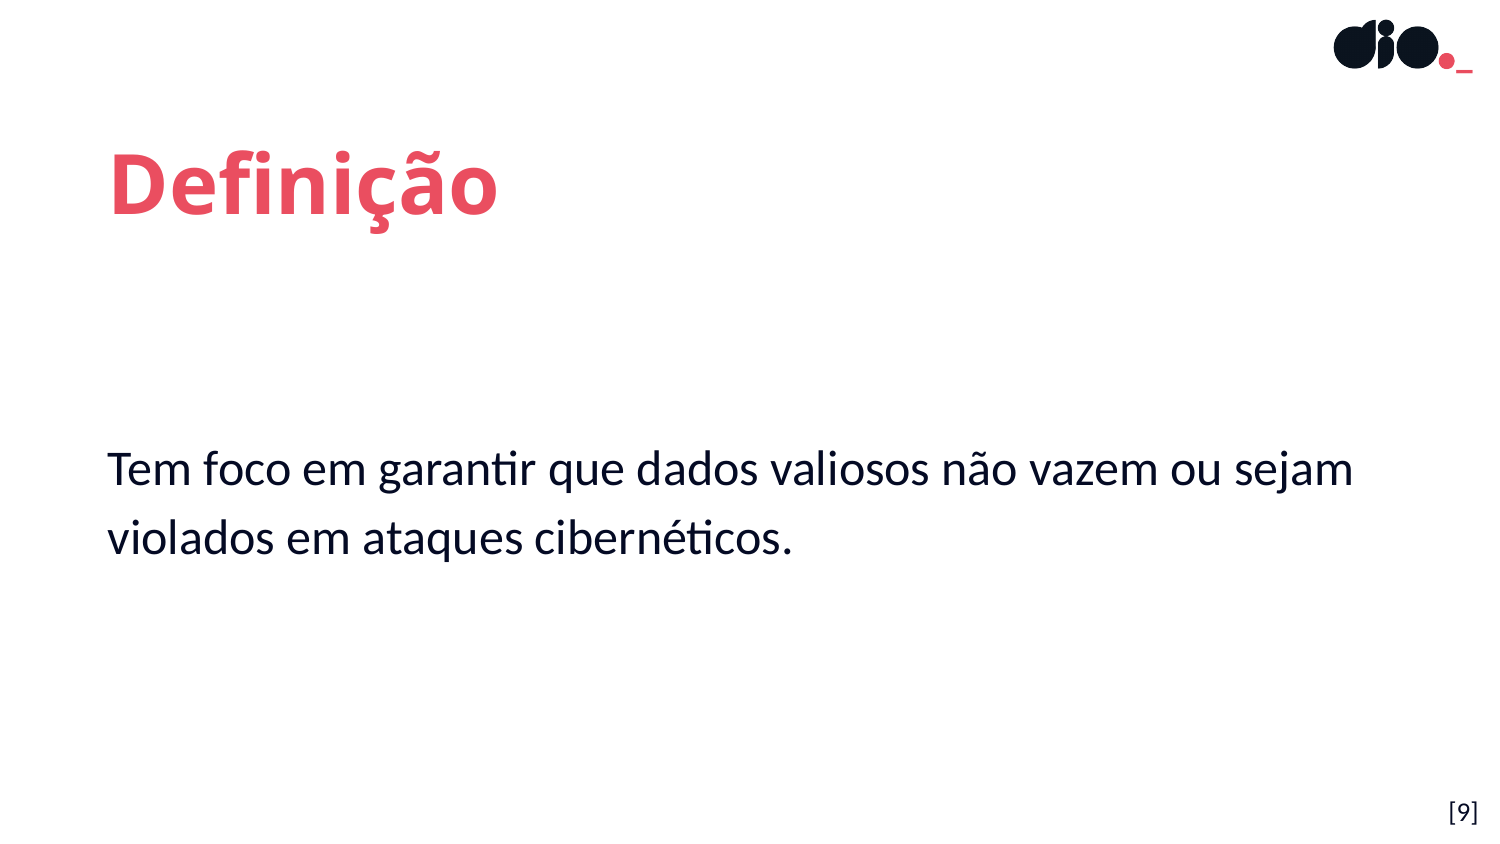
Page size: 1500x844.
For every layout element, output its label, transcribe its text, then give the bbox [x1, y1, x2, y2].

picture [1333, 19, 1473, 74]
slide_number [9] [1403, 779, 1494, 844]
text_box Definição [92, 104, 1408, 243]
text_box Tem foco em garantir que dados valiosos não vazem ou sejam violados em ataques cibernéticos. [92, 243, 1408, 749]
